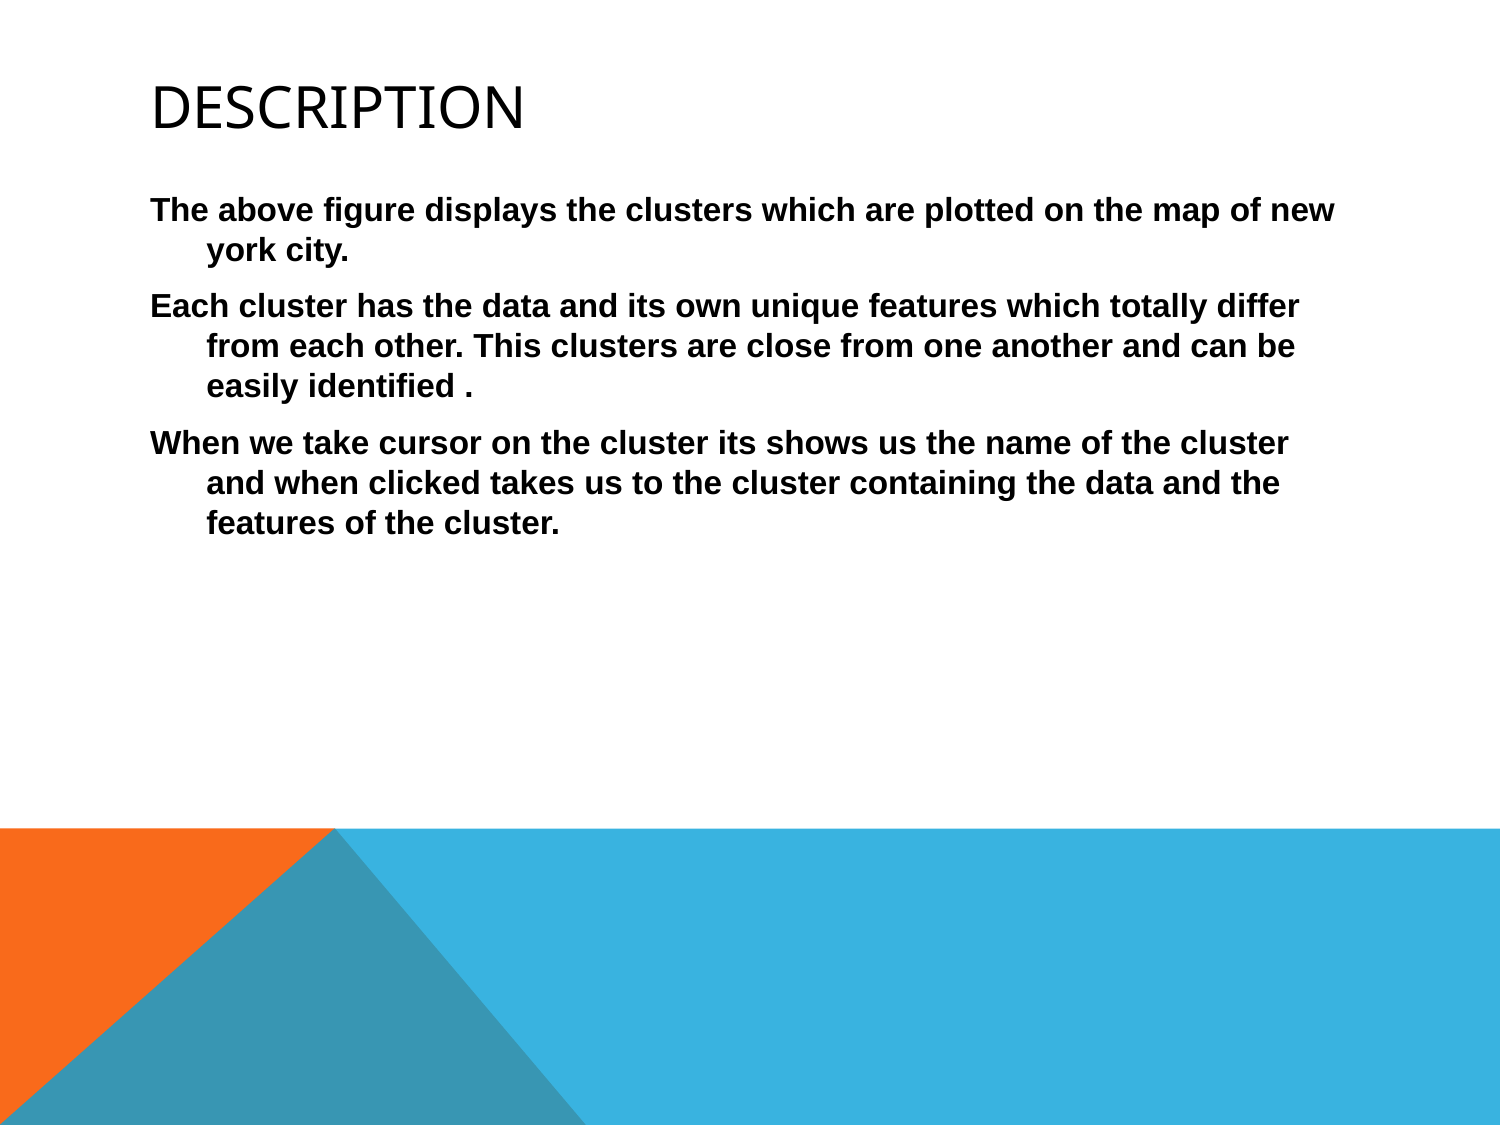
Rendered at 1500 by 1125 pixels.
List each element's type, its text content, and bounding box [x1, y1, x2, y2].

list The above figure displays the clusters which are plotted on the map of new york city. Each cluster has the data and its own unique features which totally differ from each other. This clusters are close from one another and can be easily identified . When we take cursor on the cluster its shows us the name of the cluster and when clicked takes us to the cluster containing the data and the features of the cluster. [135, 180, 1369, 768]
title Description [135, 60, 1369, 150]
